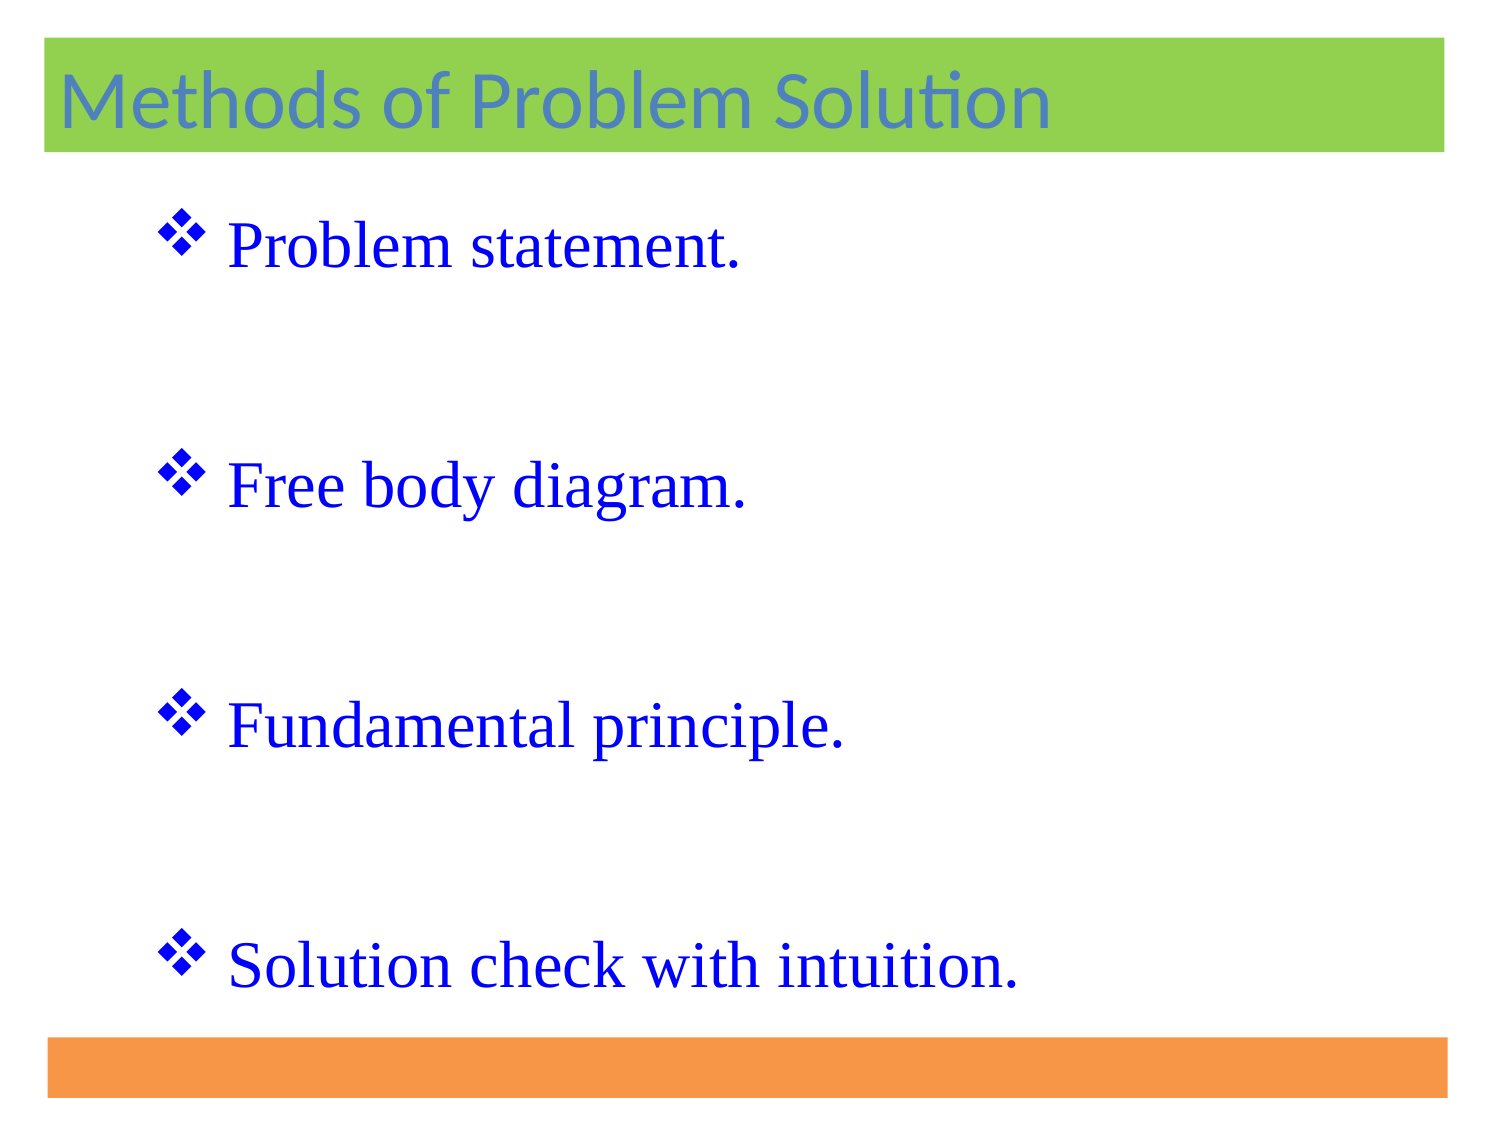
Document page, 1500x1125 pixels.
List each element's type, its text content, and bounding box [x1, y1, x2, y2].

text_box Problem statement. Free body diagram. Fundamental principle. Solution check with intuition. [137, 153, 1445, 1008]
text_box Methods of Problem Solution [44, 37, 1445, 153]
text_box [47, 1037, 1448, 1098]
